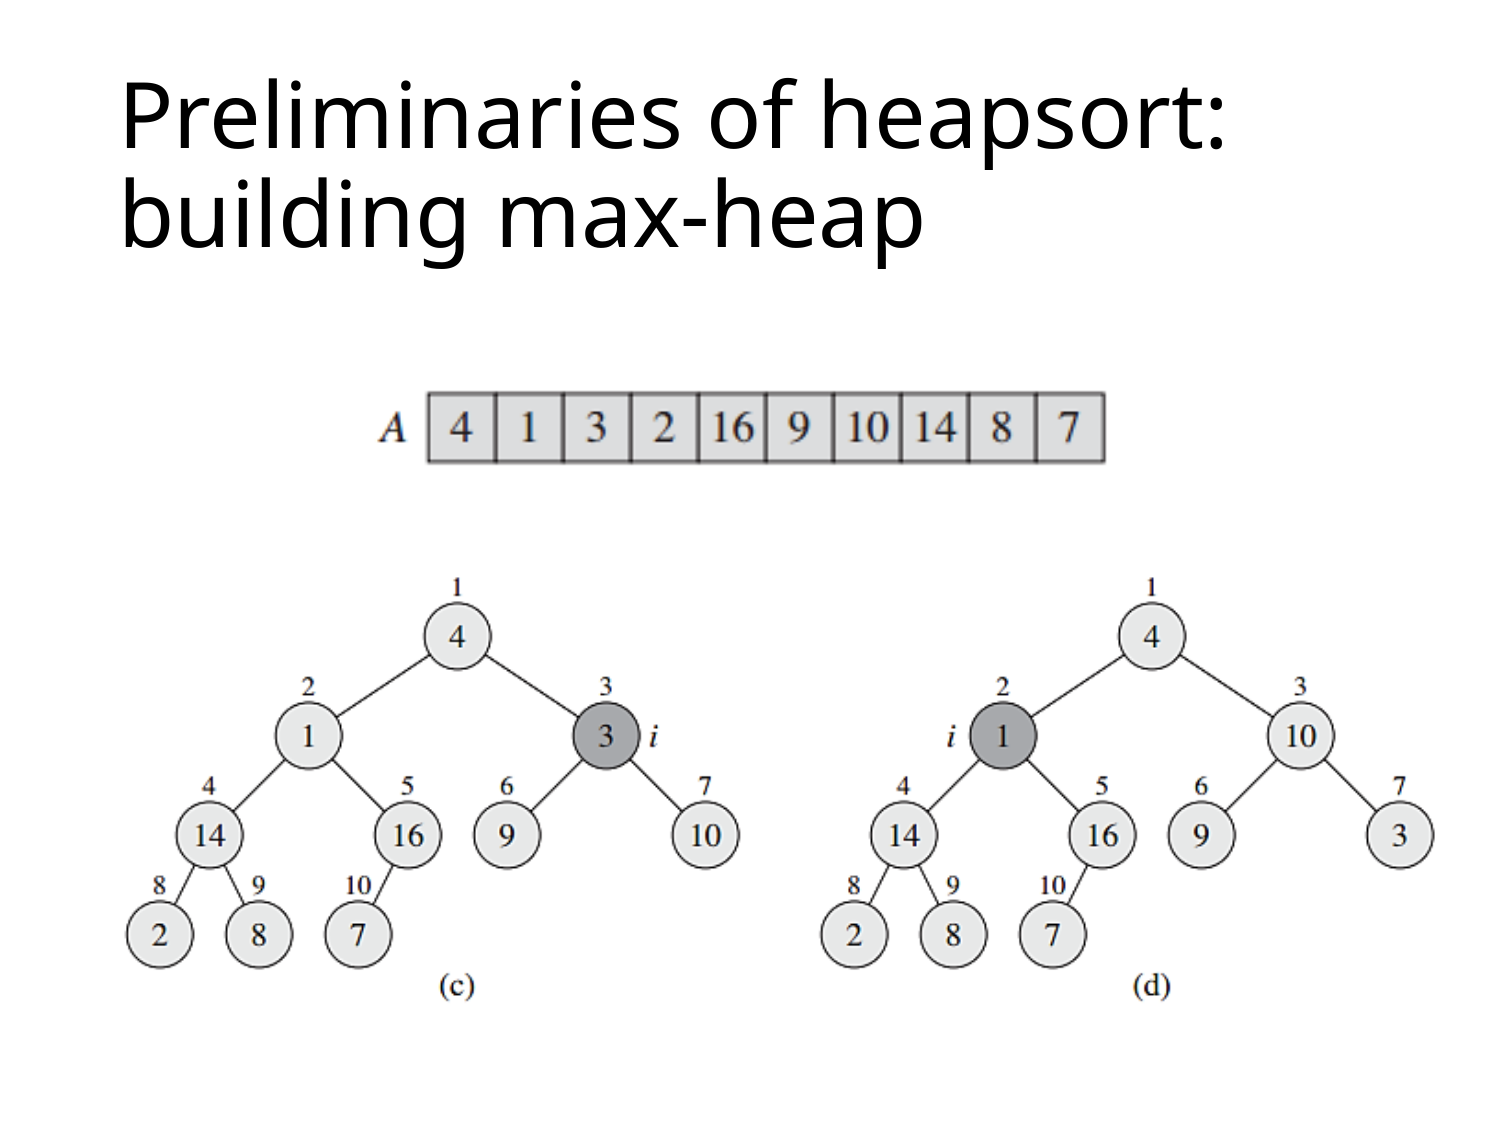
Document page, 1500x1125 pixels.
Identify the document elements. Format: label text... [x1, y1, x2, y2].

title Preliminaries of heapsort: building max-heap [103, 59, 1397, 278]
picture [103, 554, 1446, 1005]
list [366, 377, 1134, 483]
